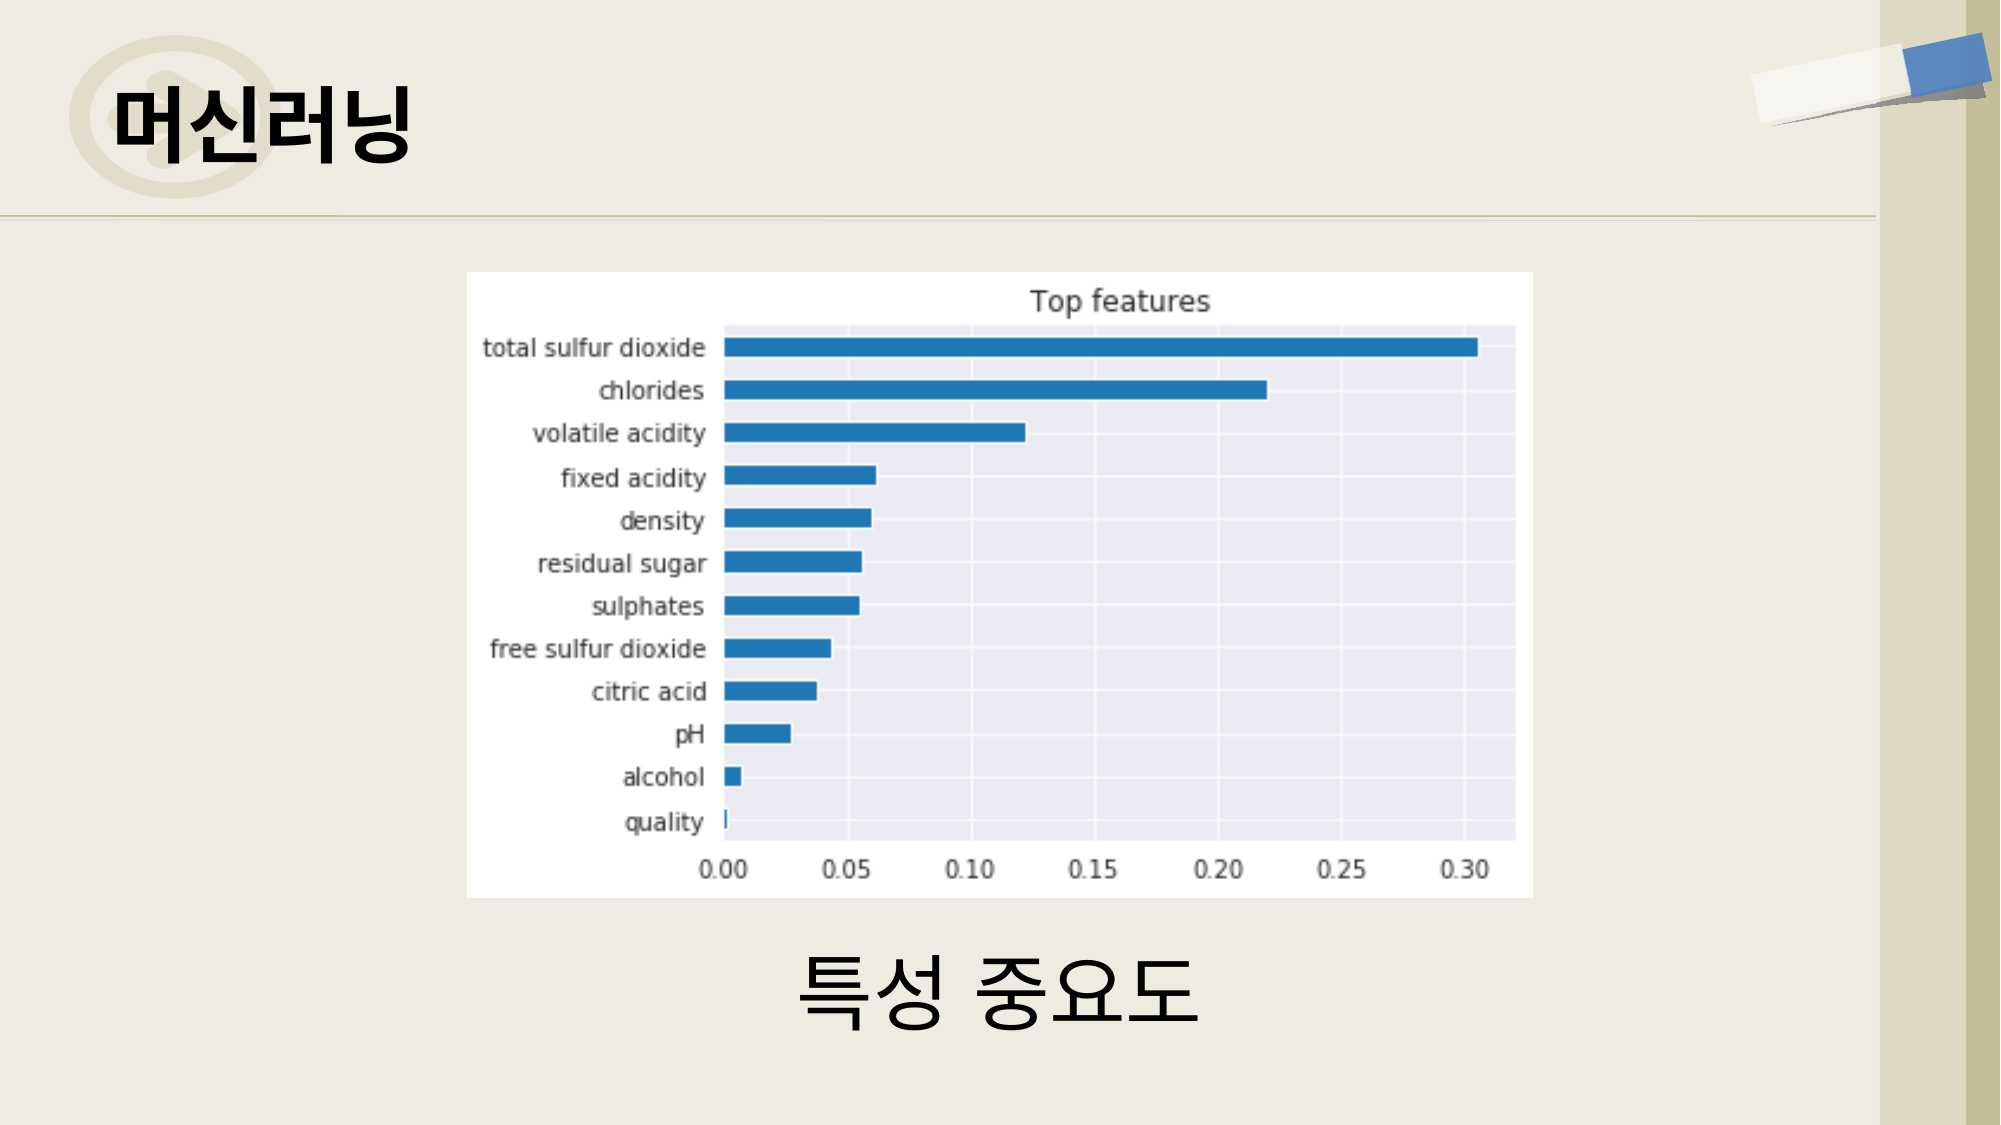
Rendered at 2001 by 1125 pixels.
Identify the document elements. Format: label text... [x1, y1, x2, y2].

text_box 머신러닝 [96, 66, 433, 181]
picture [467, 271, 1533, 898]
text_box 특성 중요도 [782, 933, 1218, 1049]
